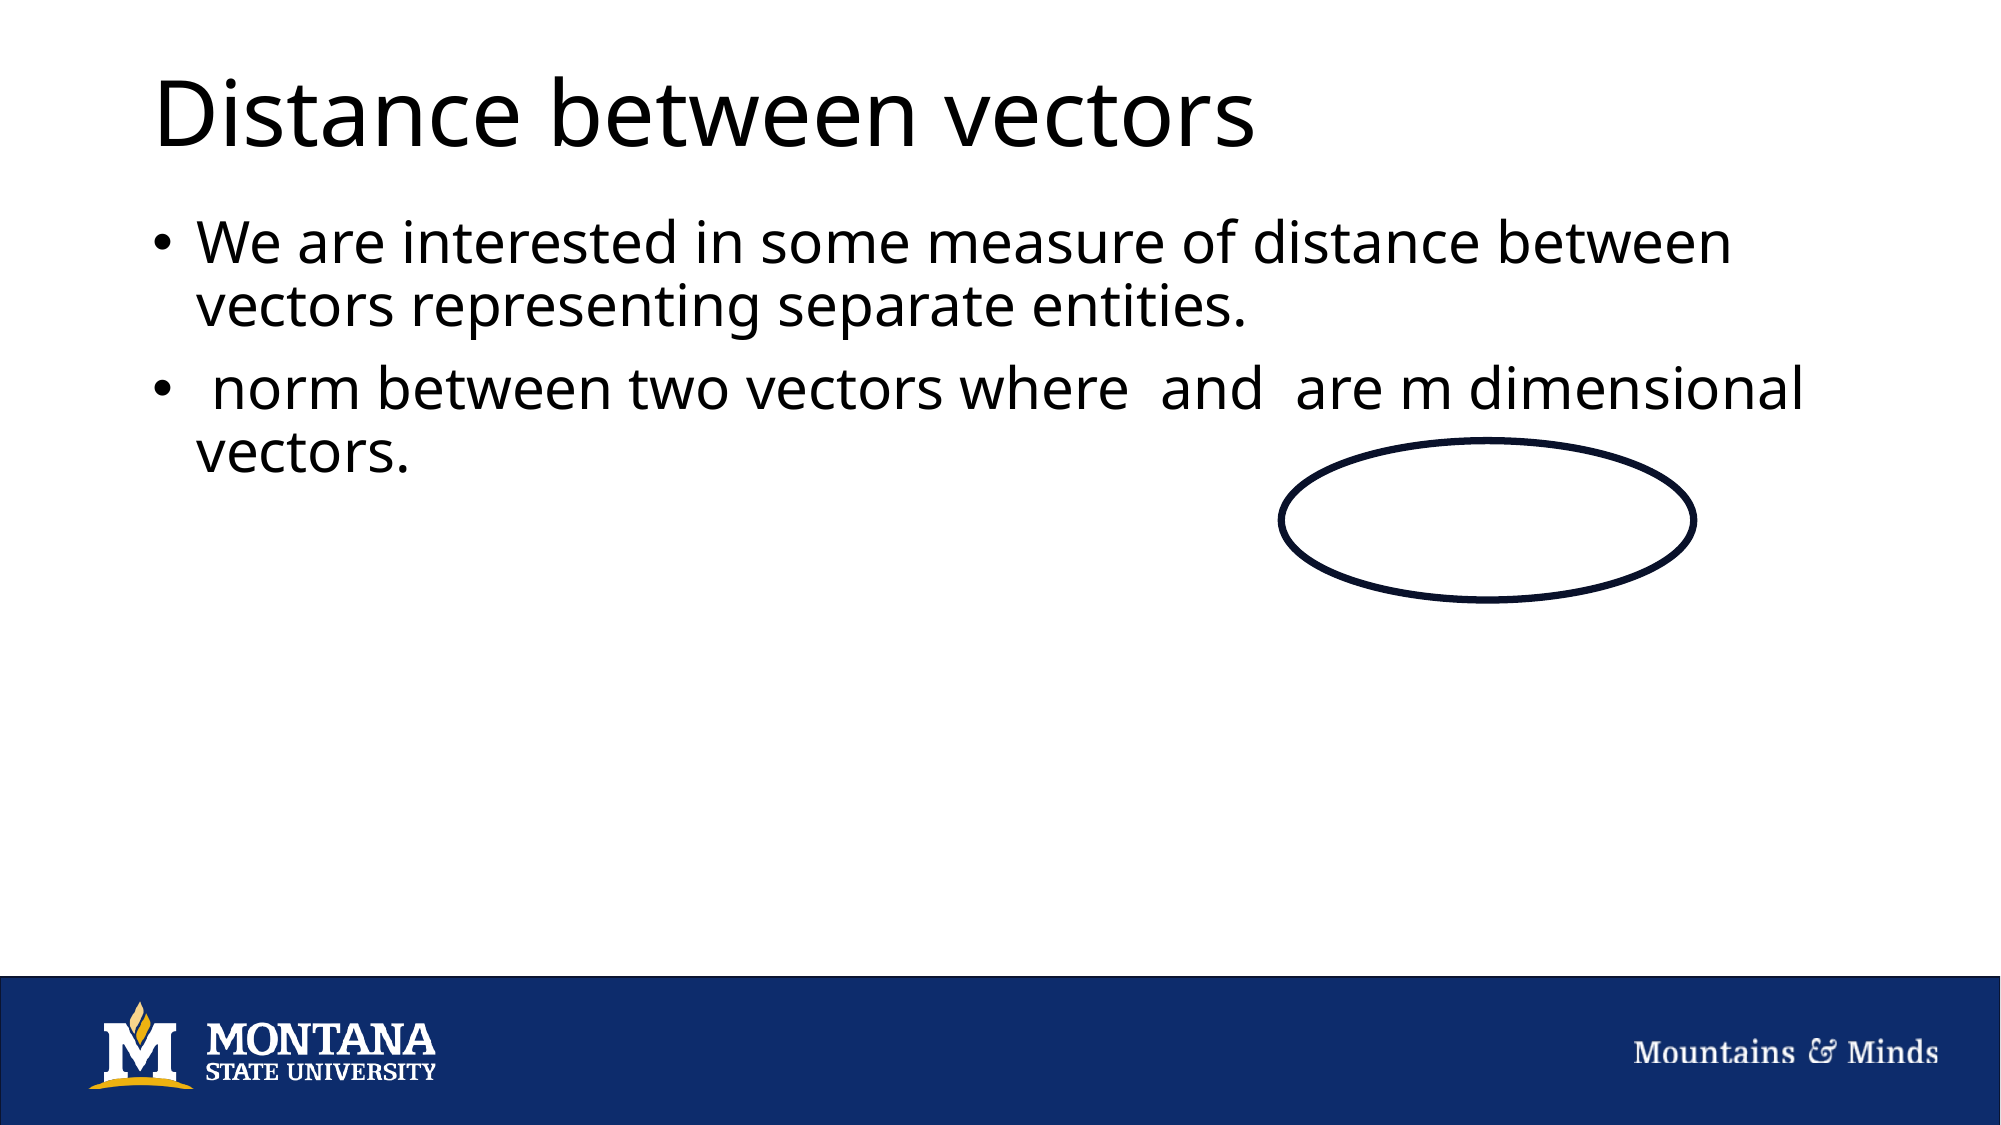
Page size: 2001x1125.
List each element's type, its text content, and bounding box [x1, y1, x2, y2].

title Distance between vectors [137, 59, 1863, 278]
text_box [1280, 439, 1695, 602]
